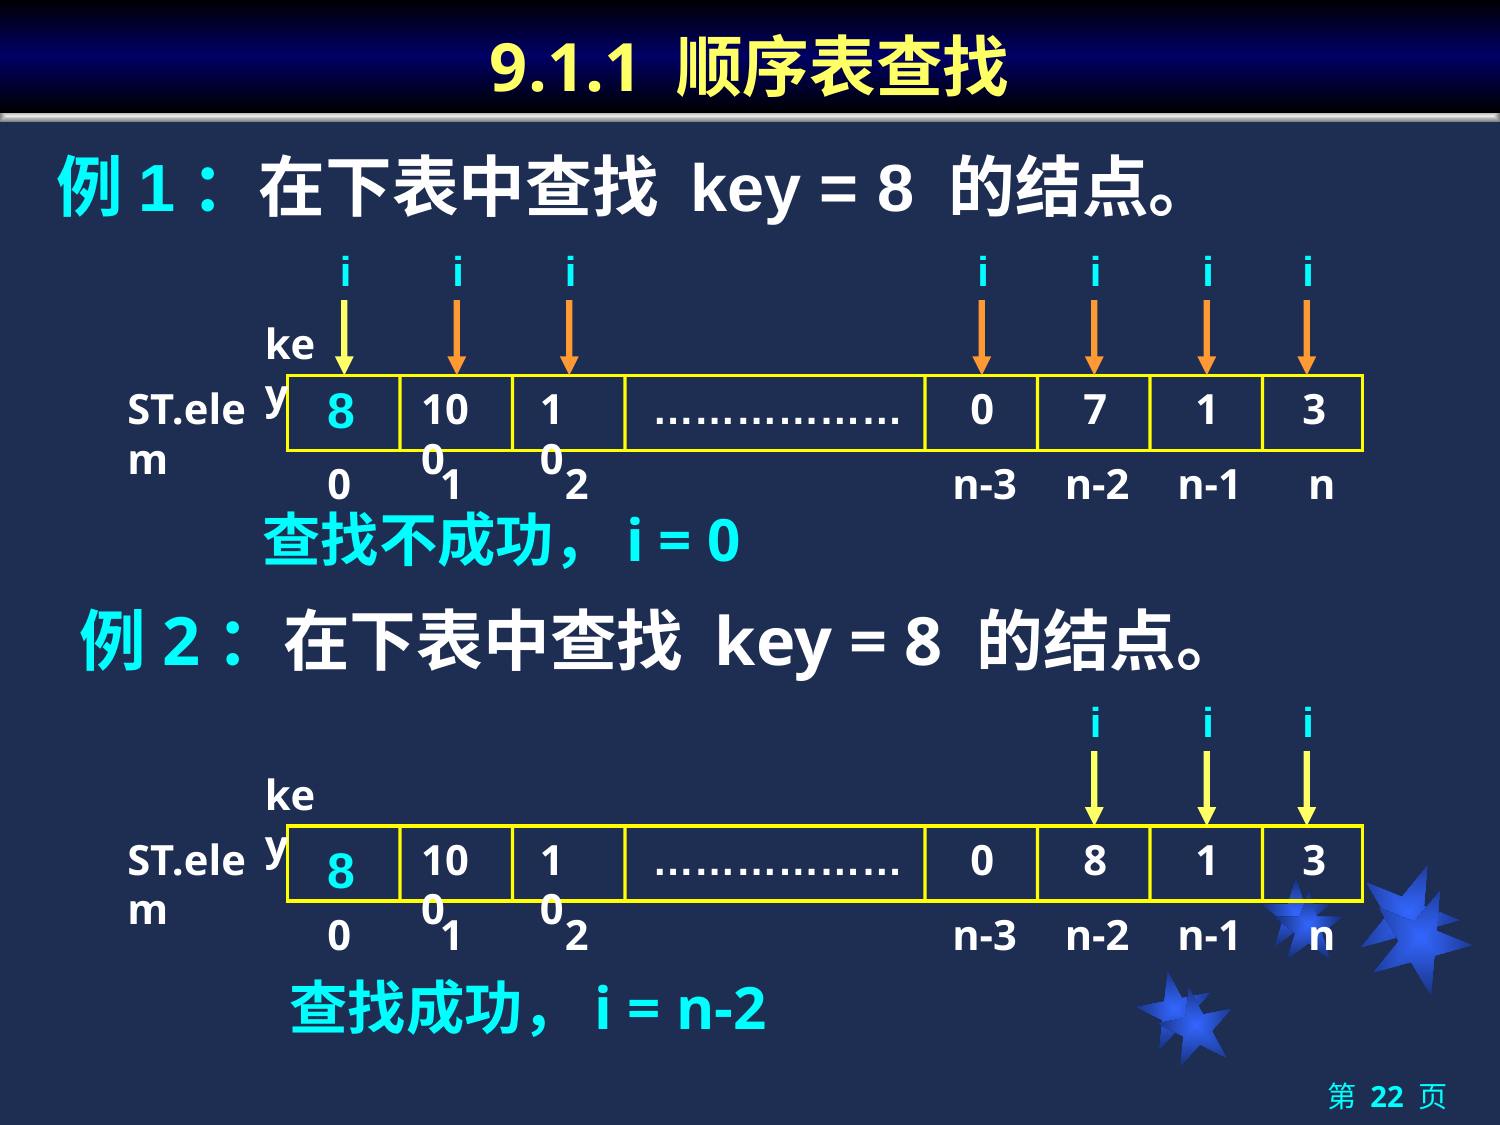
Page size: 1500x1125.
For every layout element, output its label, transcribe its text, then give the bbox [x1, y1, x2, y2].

text_box 查找成功，i = n-2 [274, 976, 898, 1049]
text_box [1187, 688, 1238, 827]
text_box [1074, 237, 1126, 376]
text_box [112, 309, 1363, 516]
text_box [64, 591, 1363, 967]
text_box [549, 237, 601, 376]
list 例1：在下表中查找 key = 8 的结点。 [40, 136, 1471, 238]
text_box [406, 374, 1338, 441]
title 9.1.1 顺序表查找 [0, 0, 1500, 113]
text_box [437, 237, 488, 376]
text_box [1287, 237, 1338, 376]
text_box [324, 237, 376, 376]
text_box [962, 237, 1013, 376]
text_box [1074, 688, 1126, 827]
text_box 查找不成功，i = 0 [247, 524, 847, 581]
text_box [1187, 237, 1238, 376]
slide_number 第 22 页 [1067, 1070, 1463, 1125]
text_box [1287, 688, 1338, 827]
